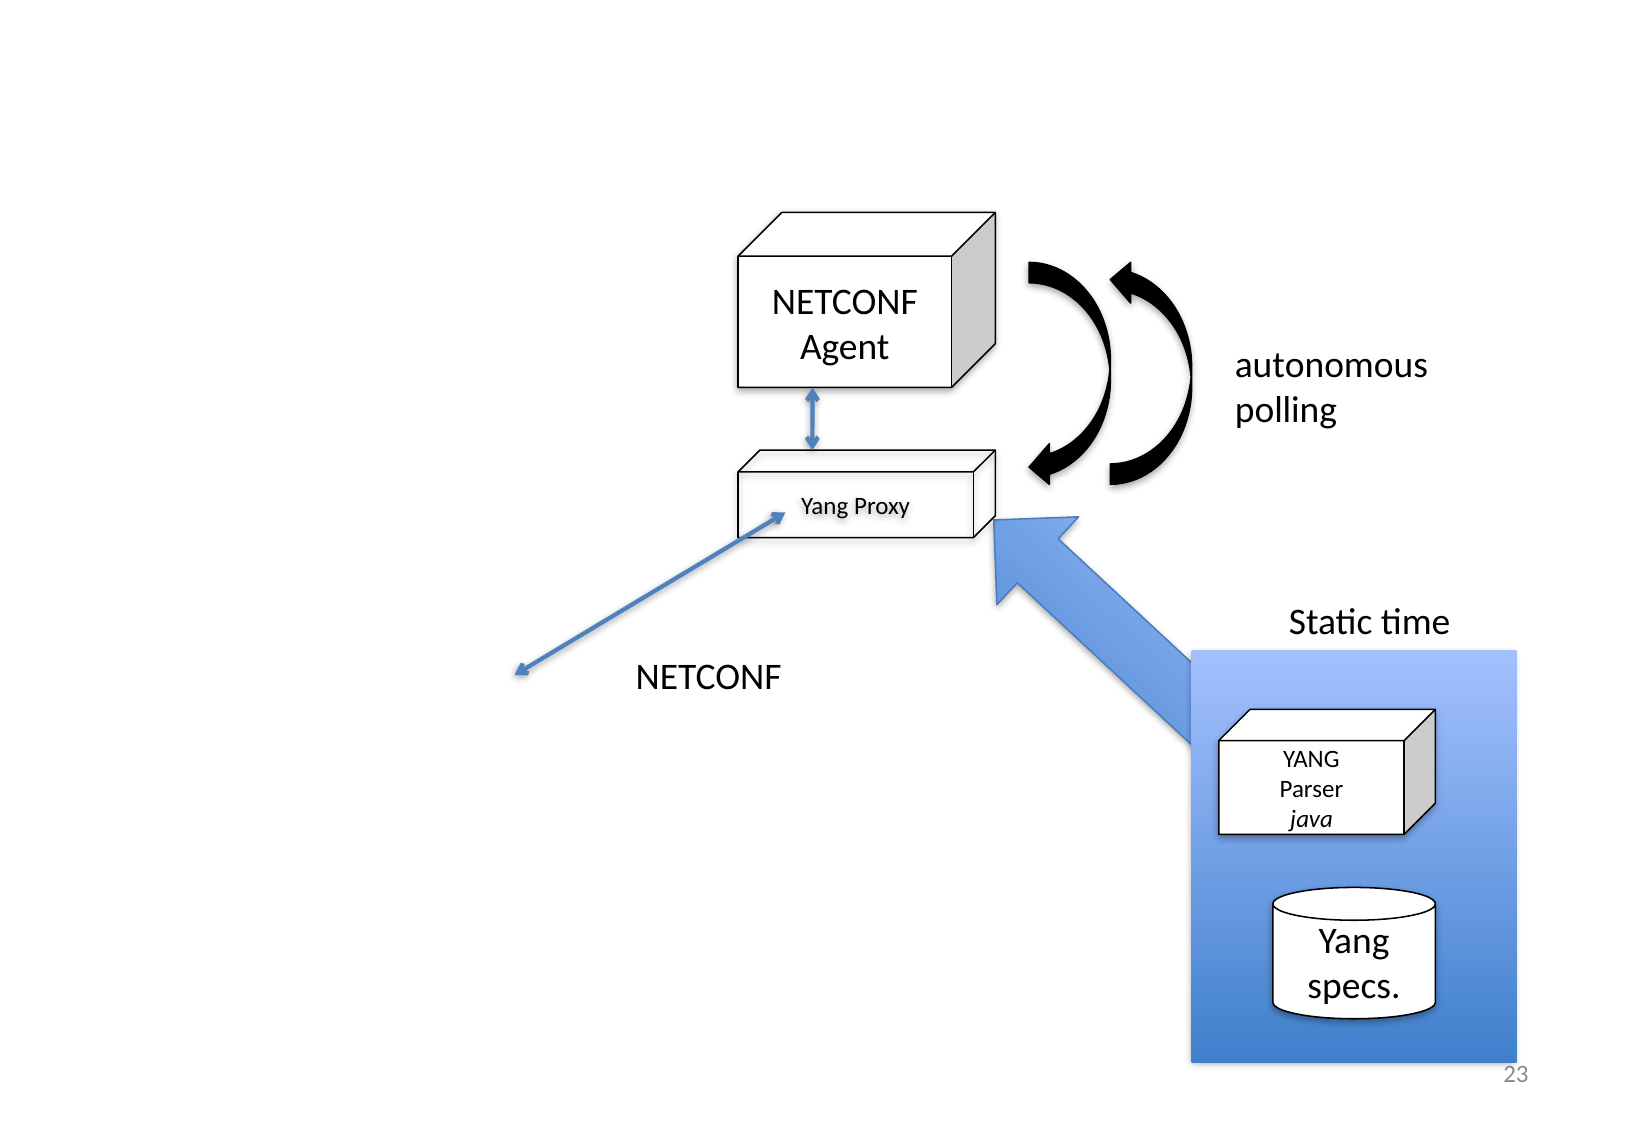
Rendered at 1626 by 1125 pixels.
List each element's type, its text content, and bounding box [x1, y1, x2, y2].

text_box NETCONF [620, 644, 797, 705]
text_box autonomous polling [1220, 332, 1444, 437]
text_box [1191, 649, 1517, 1042]
text_box [1109, 261, 1193, 486]
text_box Yang Proxy [737, 449, 997, 539]
slide_number 23 [1164, 1042, 1544, 1103]
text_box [514, 512, 786, 676]
text_box NETCONF Agent [737, 211, 997, 389]
text_box YANG Parser java [1218, 708, 1437, 836]
text_box [1028, 261, 1112, 486]
text_box Static time [1274, 589, 1466, 650]
text_box Yang specs. [1272, 886, 1437, 1020]
text_box [993, 516, 1186, 741]
